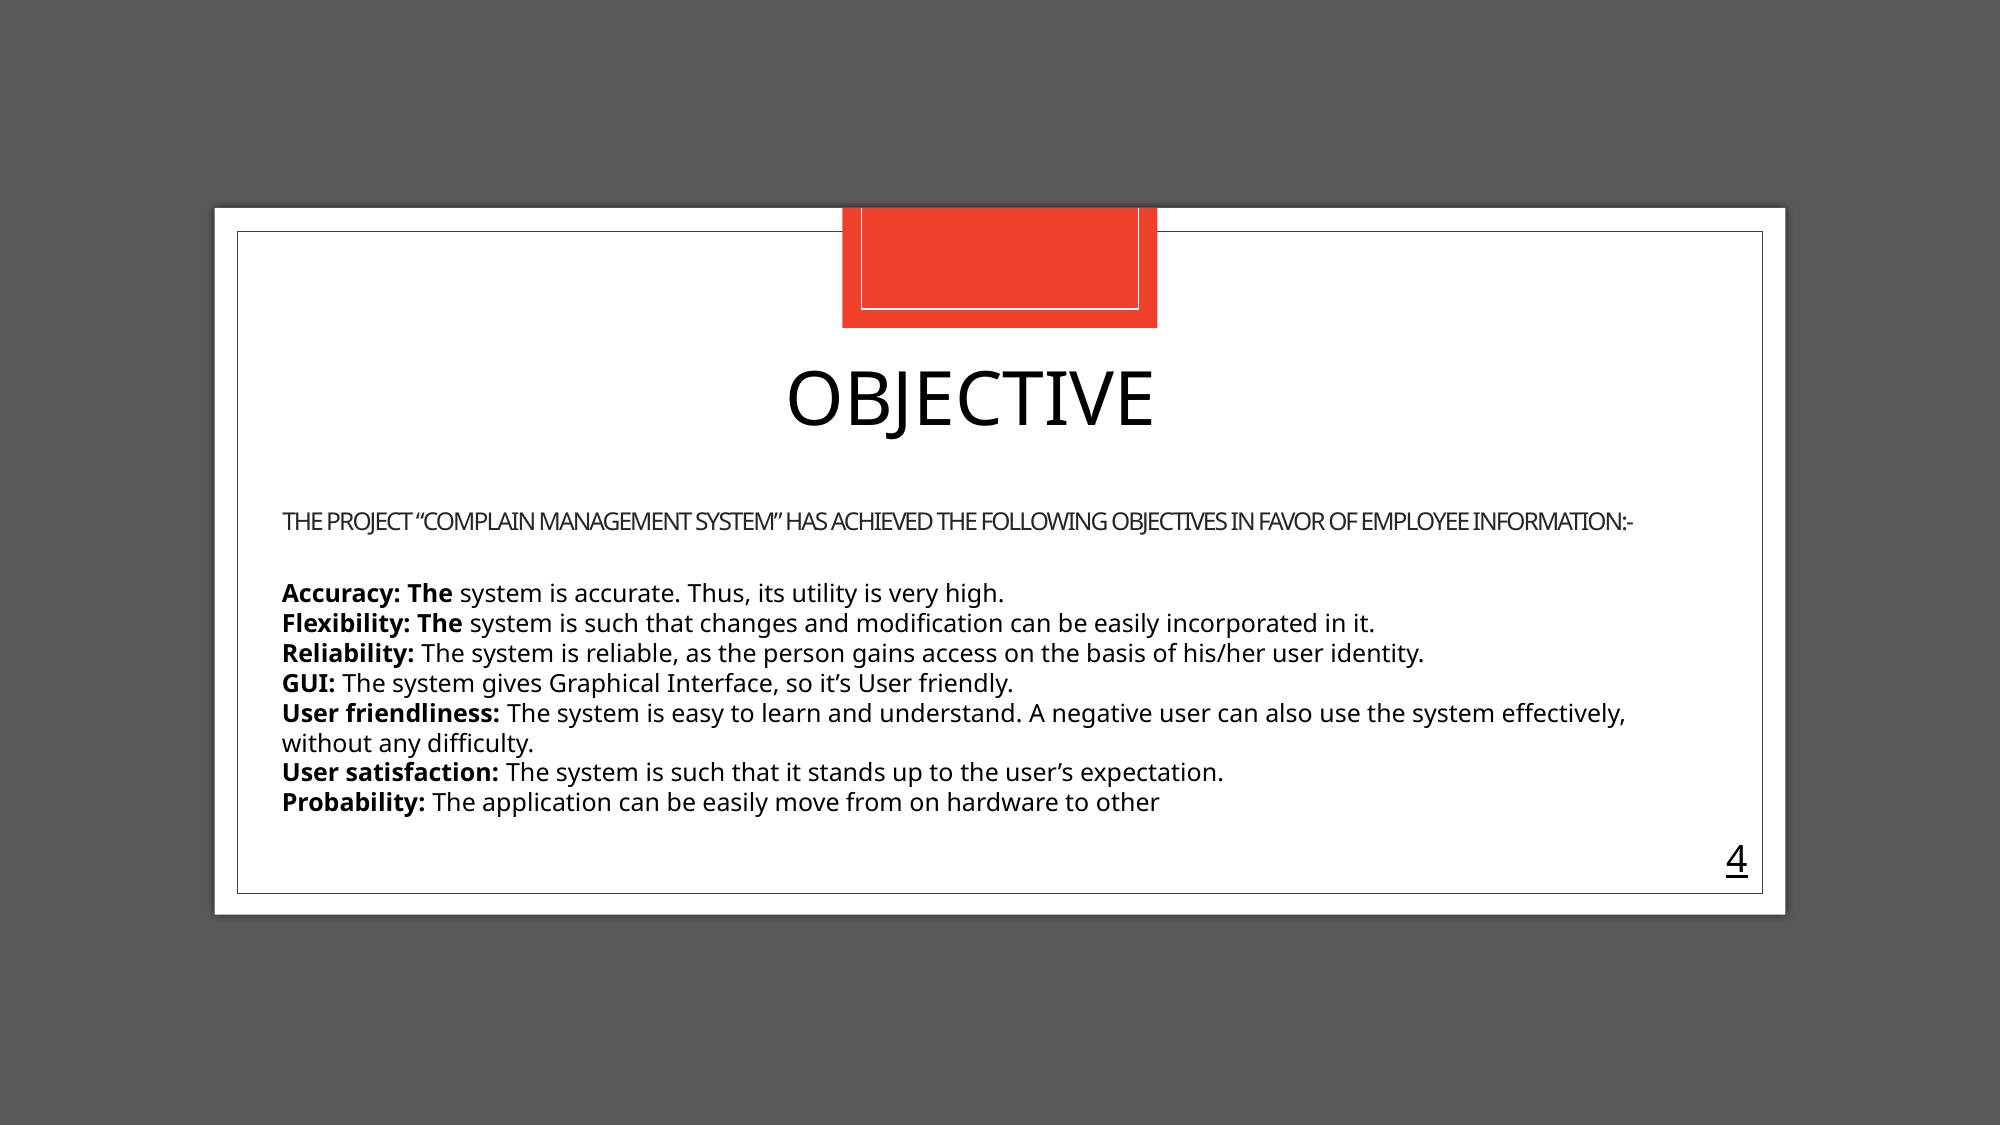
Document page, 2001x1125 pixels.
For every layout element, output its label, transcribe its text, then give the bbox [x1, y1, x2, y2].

text_box 4 [1711, 827, 1785, 888]
text_box OBJECTIVE [771, 342, 1229, 448]
title the project “COMPLAIN MANAGEMENT SYSTEM” has achieved the following objectives in favor of employee Information:- [267, 495, 1733, 630]
text_box Accuracy: The system is accurate. Thus, its utility is very high. Flexibility: The system is such that changes and modification can be easily incorporated in it. Reliability: The system is reliable, as the person gains access on the basis of his/her user identity. GUI: The system gives Graphical Interface, so it’s User friendly. User friendliness: The system is easy to learn and understand. A negative user can also use the system effectively, without any difficulty. User satisfaction: The system is such that it stands up to the user’s expectation. Probability: The application can be easily move from on hardware to other [267, 569, 1717, 960]
